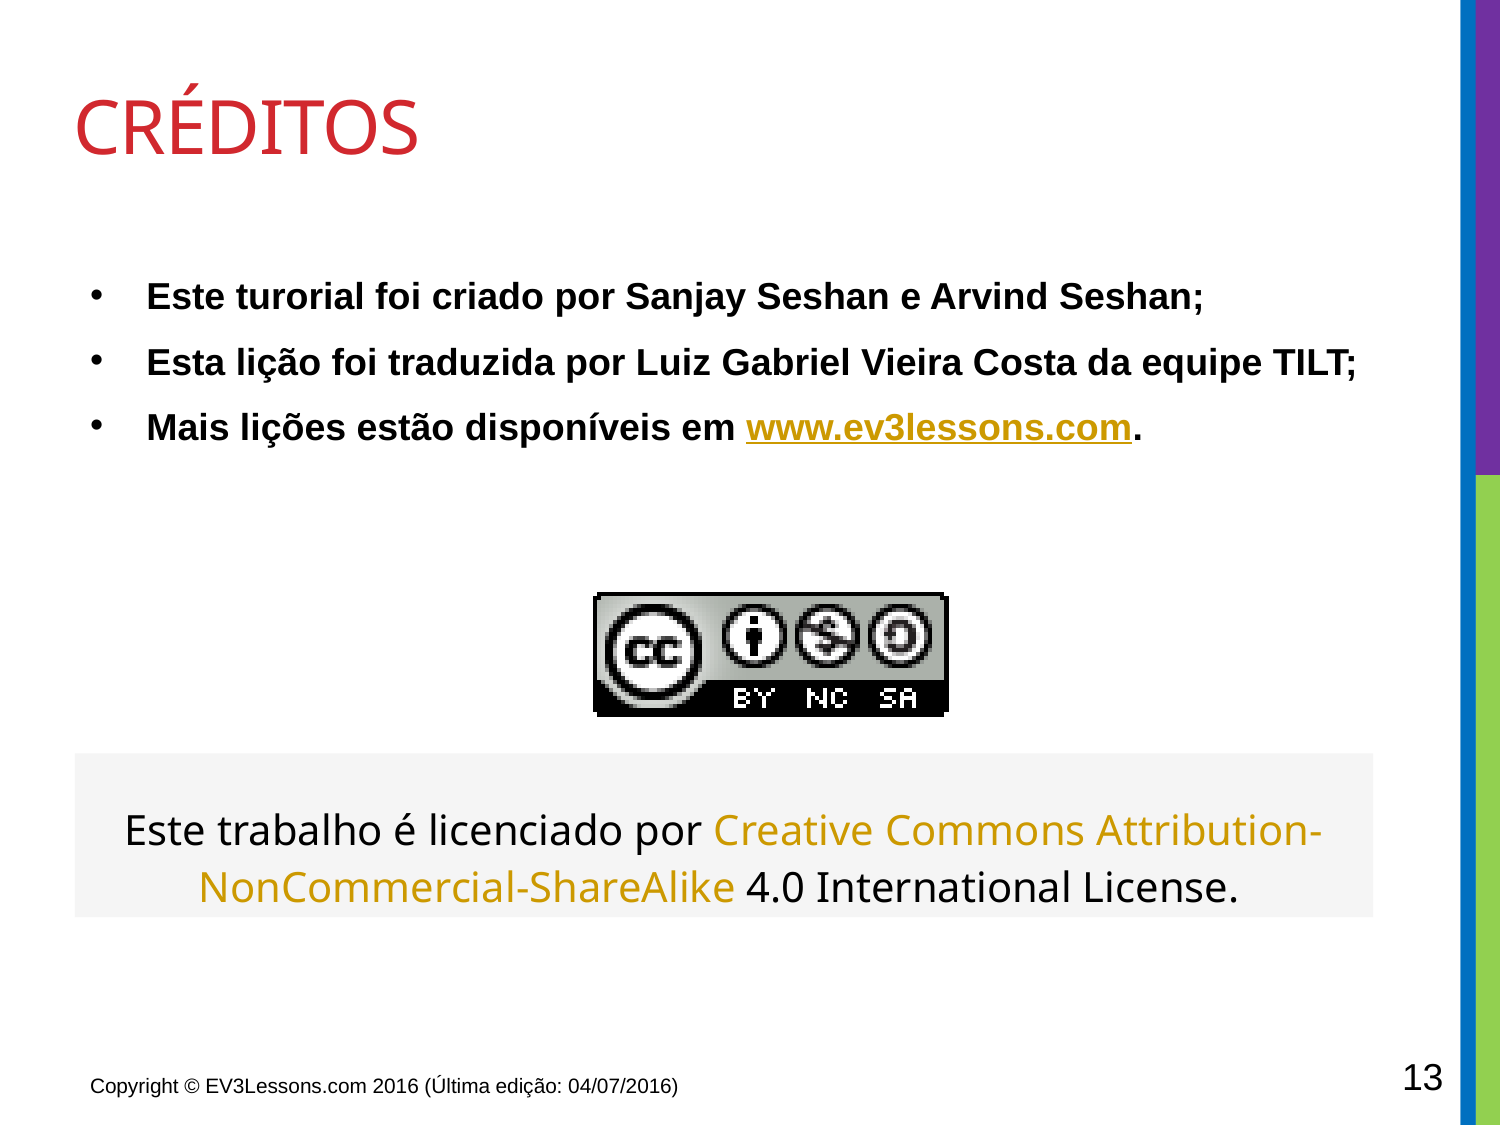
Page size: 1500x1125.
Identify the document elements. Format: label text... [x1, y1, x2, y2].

list Este turorial foi criado por Sanjay Seshan e Arvind Seshan; Esta lição foi traduzida por Luiz Gabriel Vieira Costa da equipe TILT; Mais lições estão disponíveis em www.ev3lessons.com. [75, 264, 1428, 999]
text_box Este trabalho é licenciado por Creative Commons Attribution-NonCommercial-ShareAlike 4.0 International License. [74, 753, 1374, 918]
footer Copyright © EV3Lessons.com 2016 (Última edição: 04/07/2016) [75, 1065, 696, 1112]
slide_number 13 [1387, 1045, 1491, 1106]
picture [593, 591, 949, 718]
title CRéDIToS [58, 72, 1412, 297]
